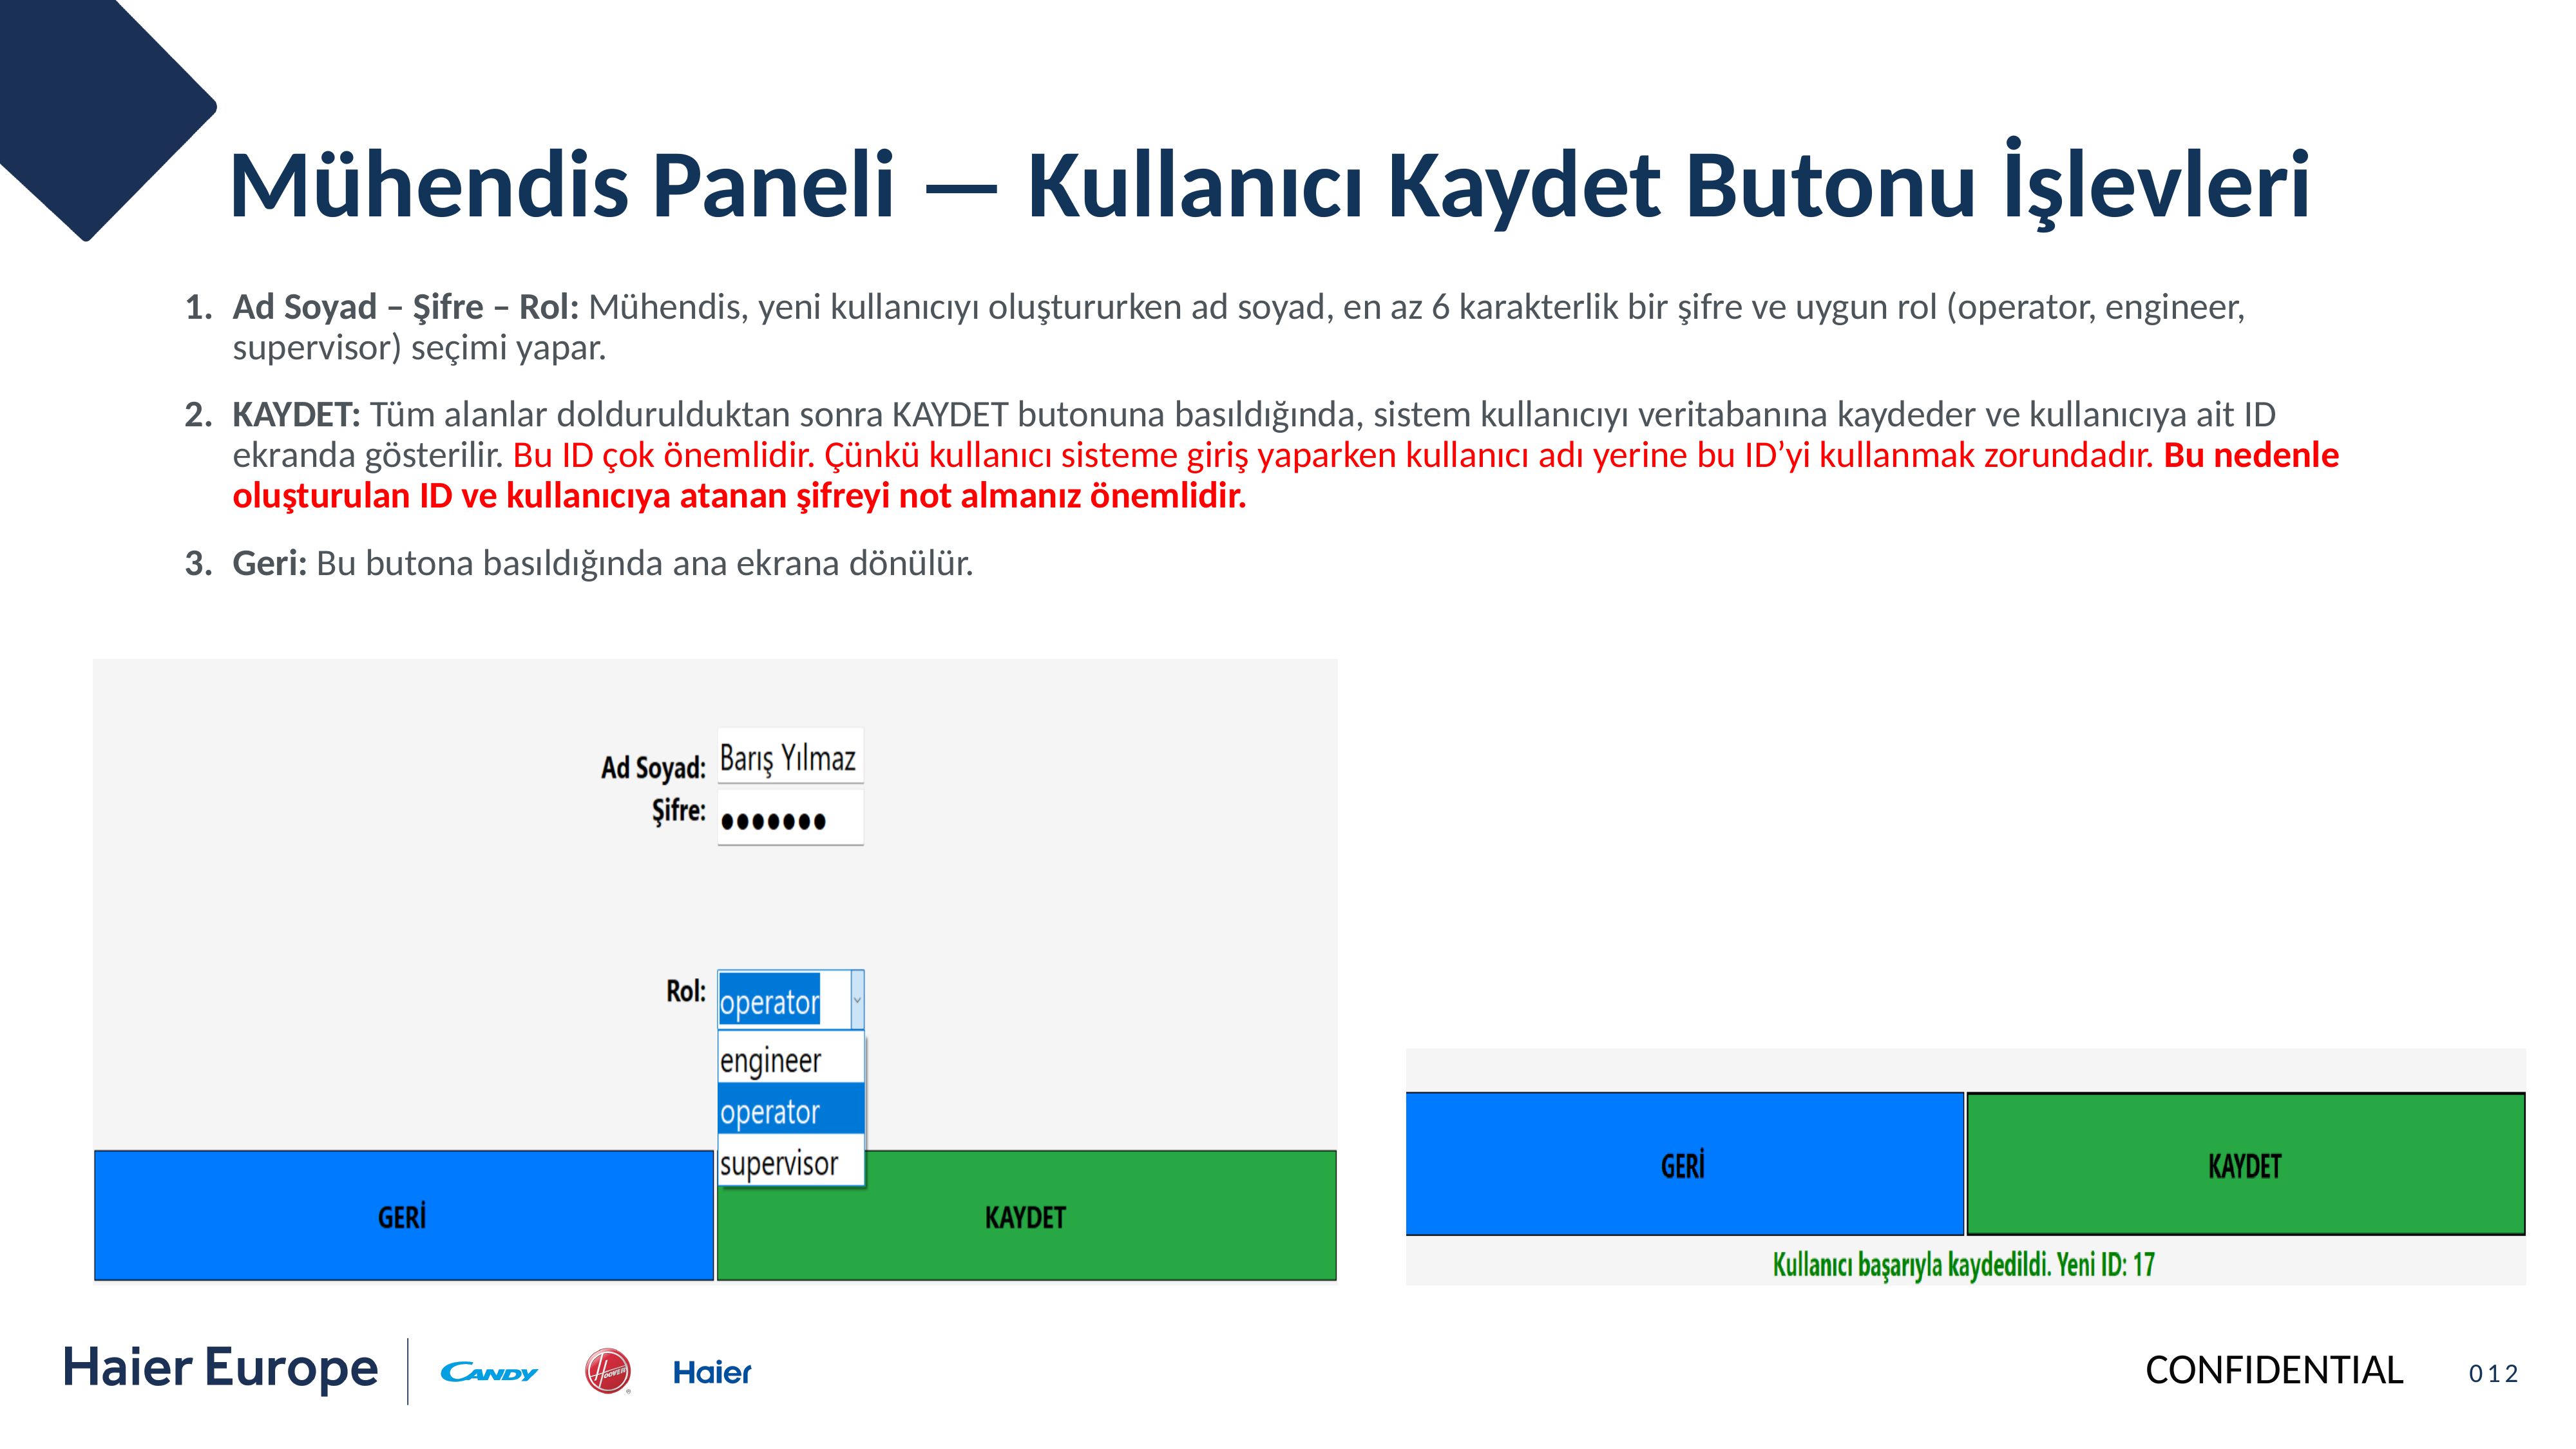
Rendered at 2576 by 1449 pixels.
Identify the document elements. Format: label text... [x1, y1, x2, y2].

picture [1, 1307, 814, 1436]
picture [1406, 1048, 2526, 1285]
list Ad Soyad – Şifre – Rol: Mühendis, yeni kullanıcıyı oluştururken ad soyad, en az 6 karakterlik bir şifre ve uygun rol (operator, engineer, supervisor) seçimi yapar. KAYDET: Tüm alanlar doldurulduktan sonra KAYDET butonuna basıldığında, sistem kullanıcıyı veritabanına kaydeder ve kullanıcıya ait ID ekranda gösterilir. Bu ID çok önemlidir. Çünkü kullanıcı sisteme giriş yaparken kullanıcı adı yerine bu ID’yi kullanmak zorundadır. Bu nedenle oluşturulan ID ve kullanıcıya atanan şifreyi not almanız önemlidir. Geri: Bu butona basıldığında ana ekrana dönülür. [175, 281, 2414, 1288]
picture [0, 0, 218, 242]
list Mühendis Paneli — Kullanıcı Kaydet Butonu İşlevleri [218, 129, 2457, 266]
picture [93, 659, 1338, 1285]
